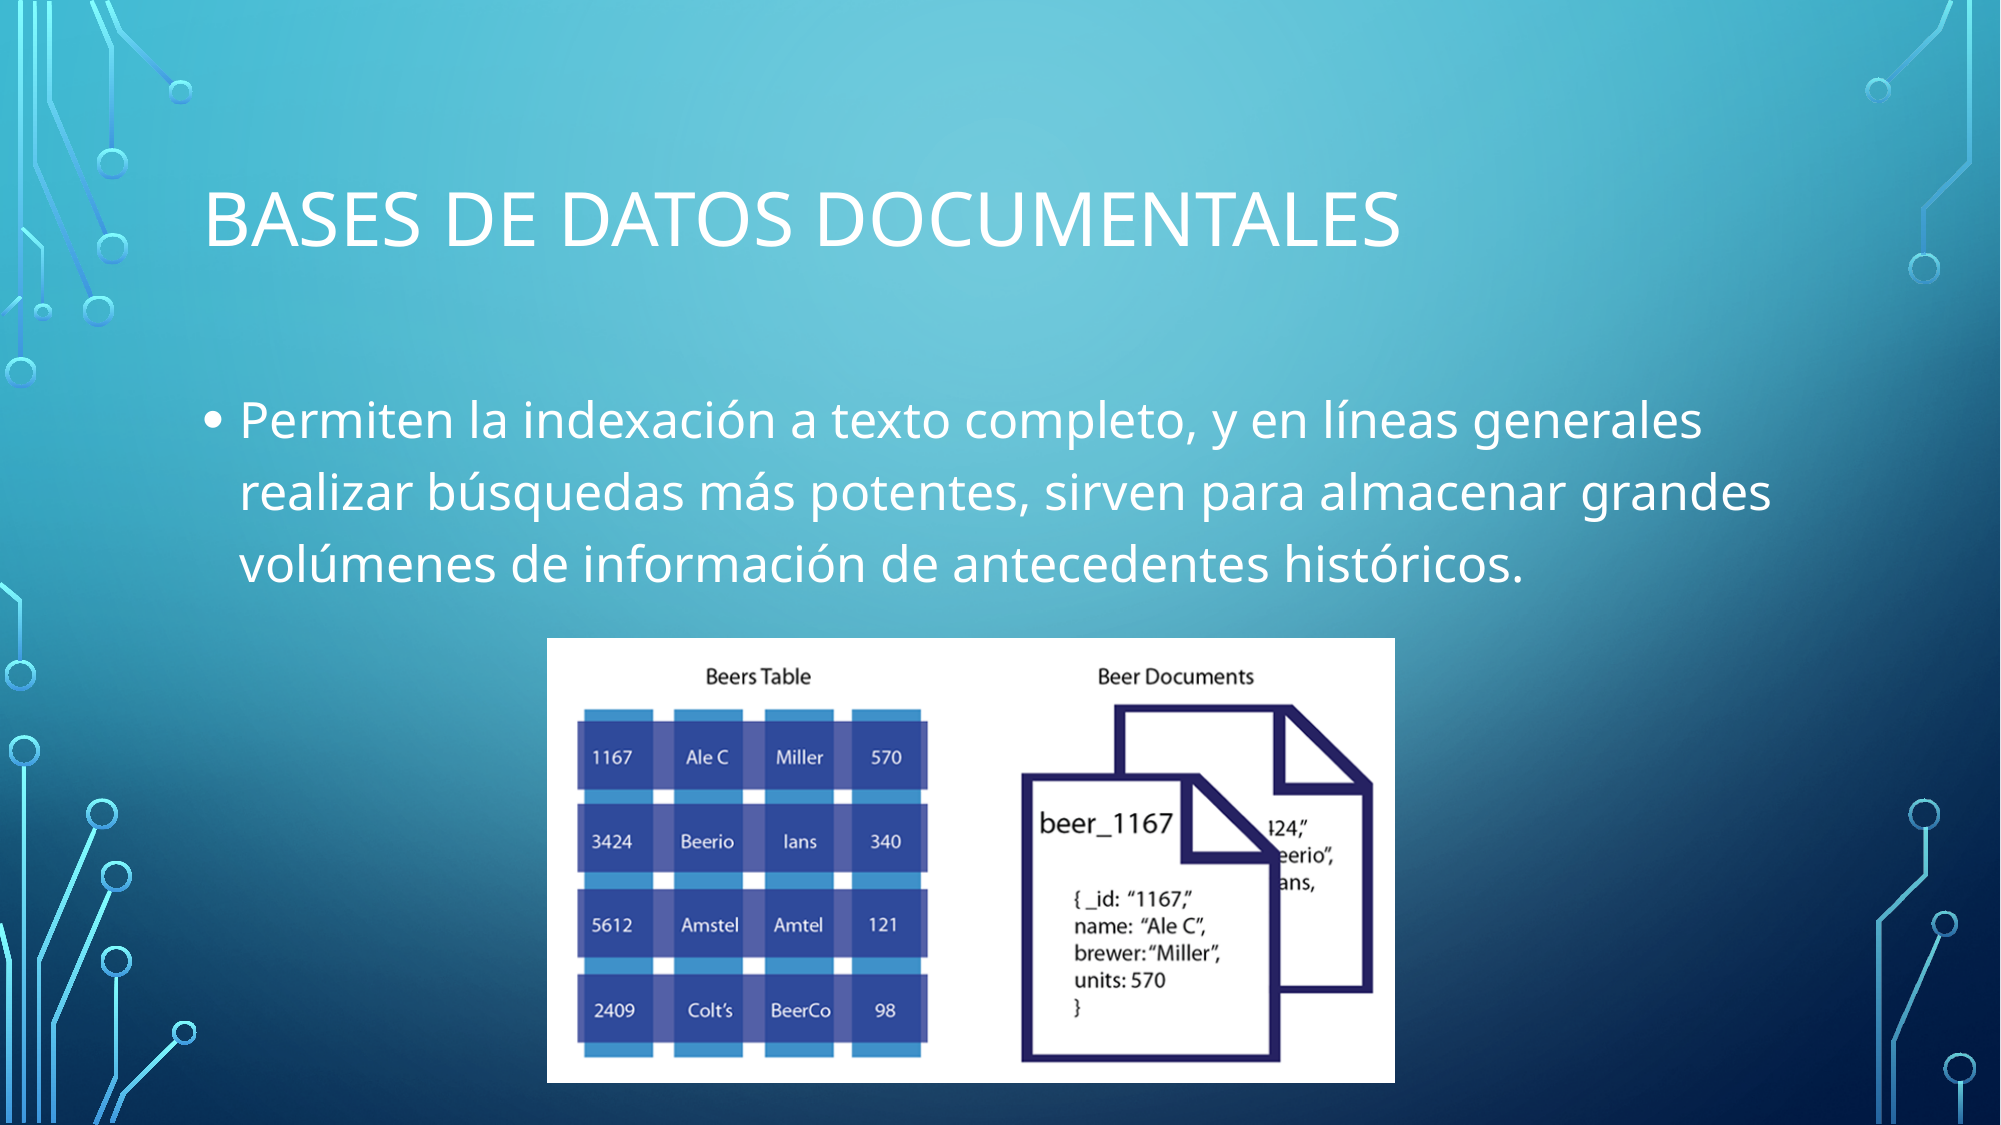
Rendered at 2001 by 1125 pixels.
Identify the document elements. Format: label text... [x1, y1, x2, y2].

picture [546, 637, 1395, 1083]
title Bases de datos documentales [187, 101, 1813, 344]
list Permiten la indexación a texto completo, y en líneas generales realizar búsquedas más potentes, sirven para almacenar grandes volúmenes de información de antecedentes históricos. [187, 369, 1813, 950]
